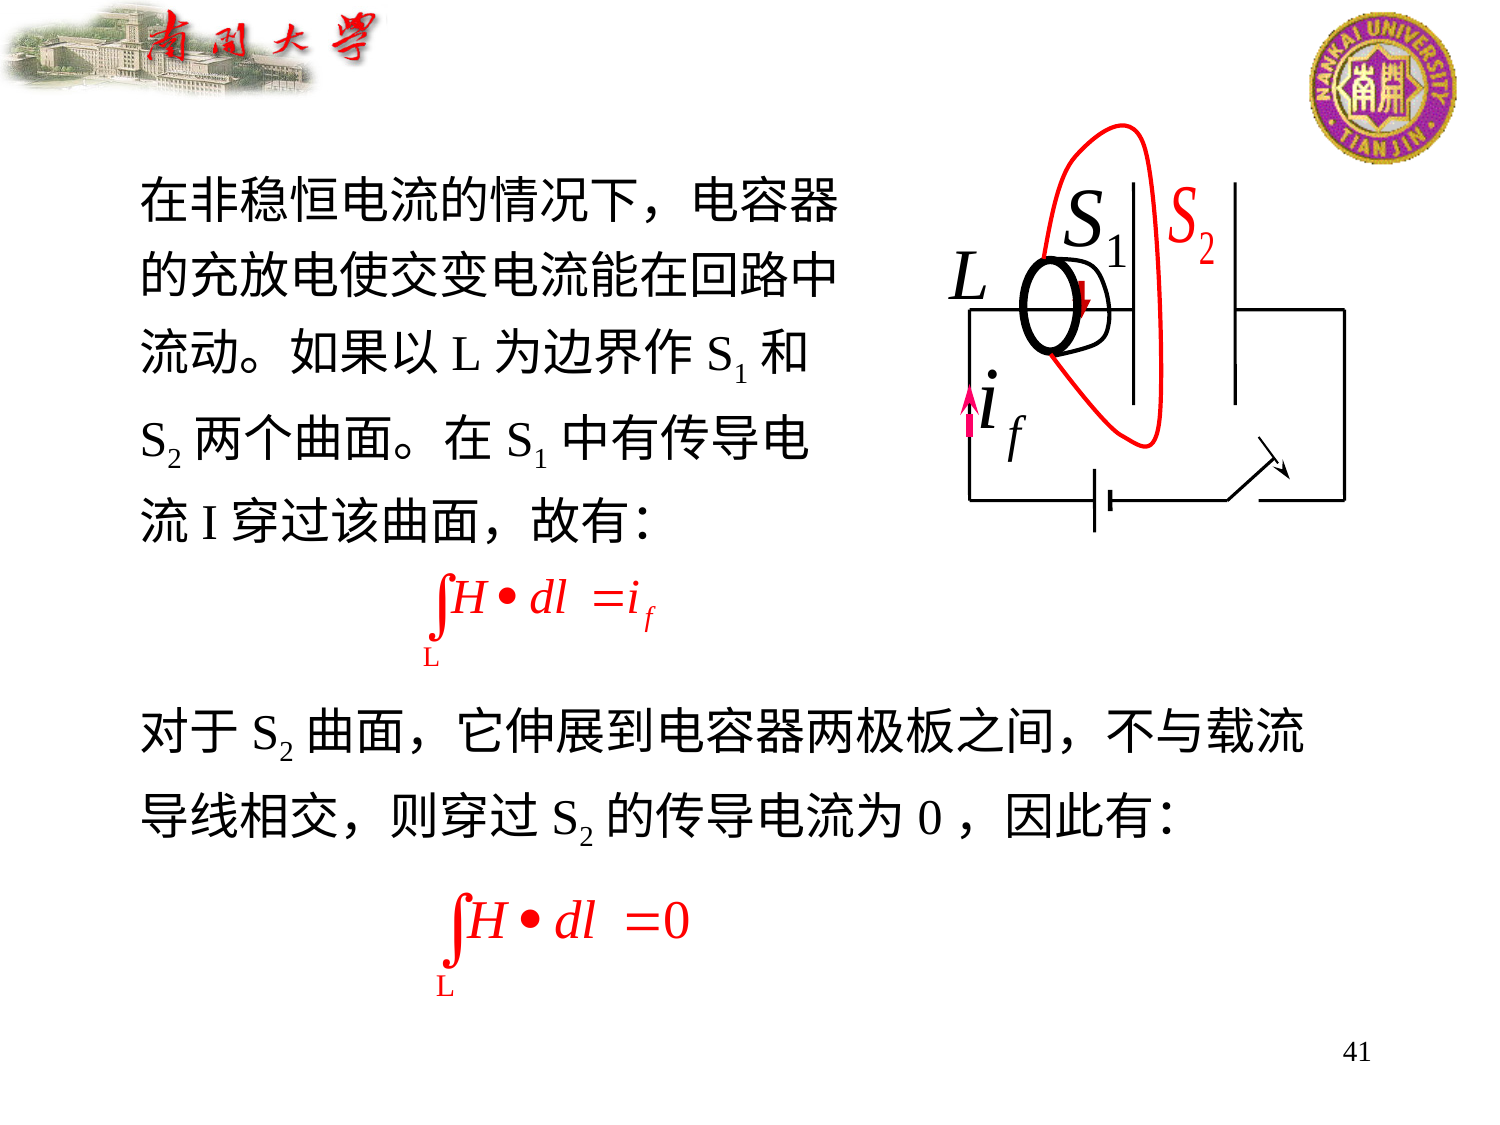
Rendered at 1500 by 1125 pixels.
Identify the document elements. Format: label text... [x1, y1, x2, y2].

picture [1262, 0, 1500, 178]
slide_number 41 [1074, 1024, 1388, 1101]
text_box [424, 874, 700, 1007]
text_box 在非稳恒电流的情况下，电容器 的充放电使交变电流能在回路中 流动。如果以L为边界作S1和S2两个曲面。在S1中有传导电流I穿过该曲面，故有： [124, 146, 875, 557]
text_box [932, 125, 1345, 533]
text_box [413, 556, 668, 675]
picture [0, 0, 388, 100]
text_box 对于S2曲面，它伸展到电容器两极板之间，不与载流导线相交，则穿过S2的传导电流为0，因此有： [124, 674, 1345, 861]
